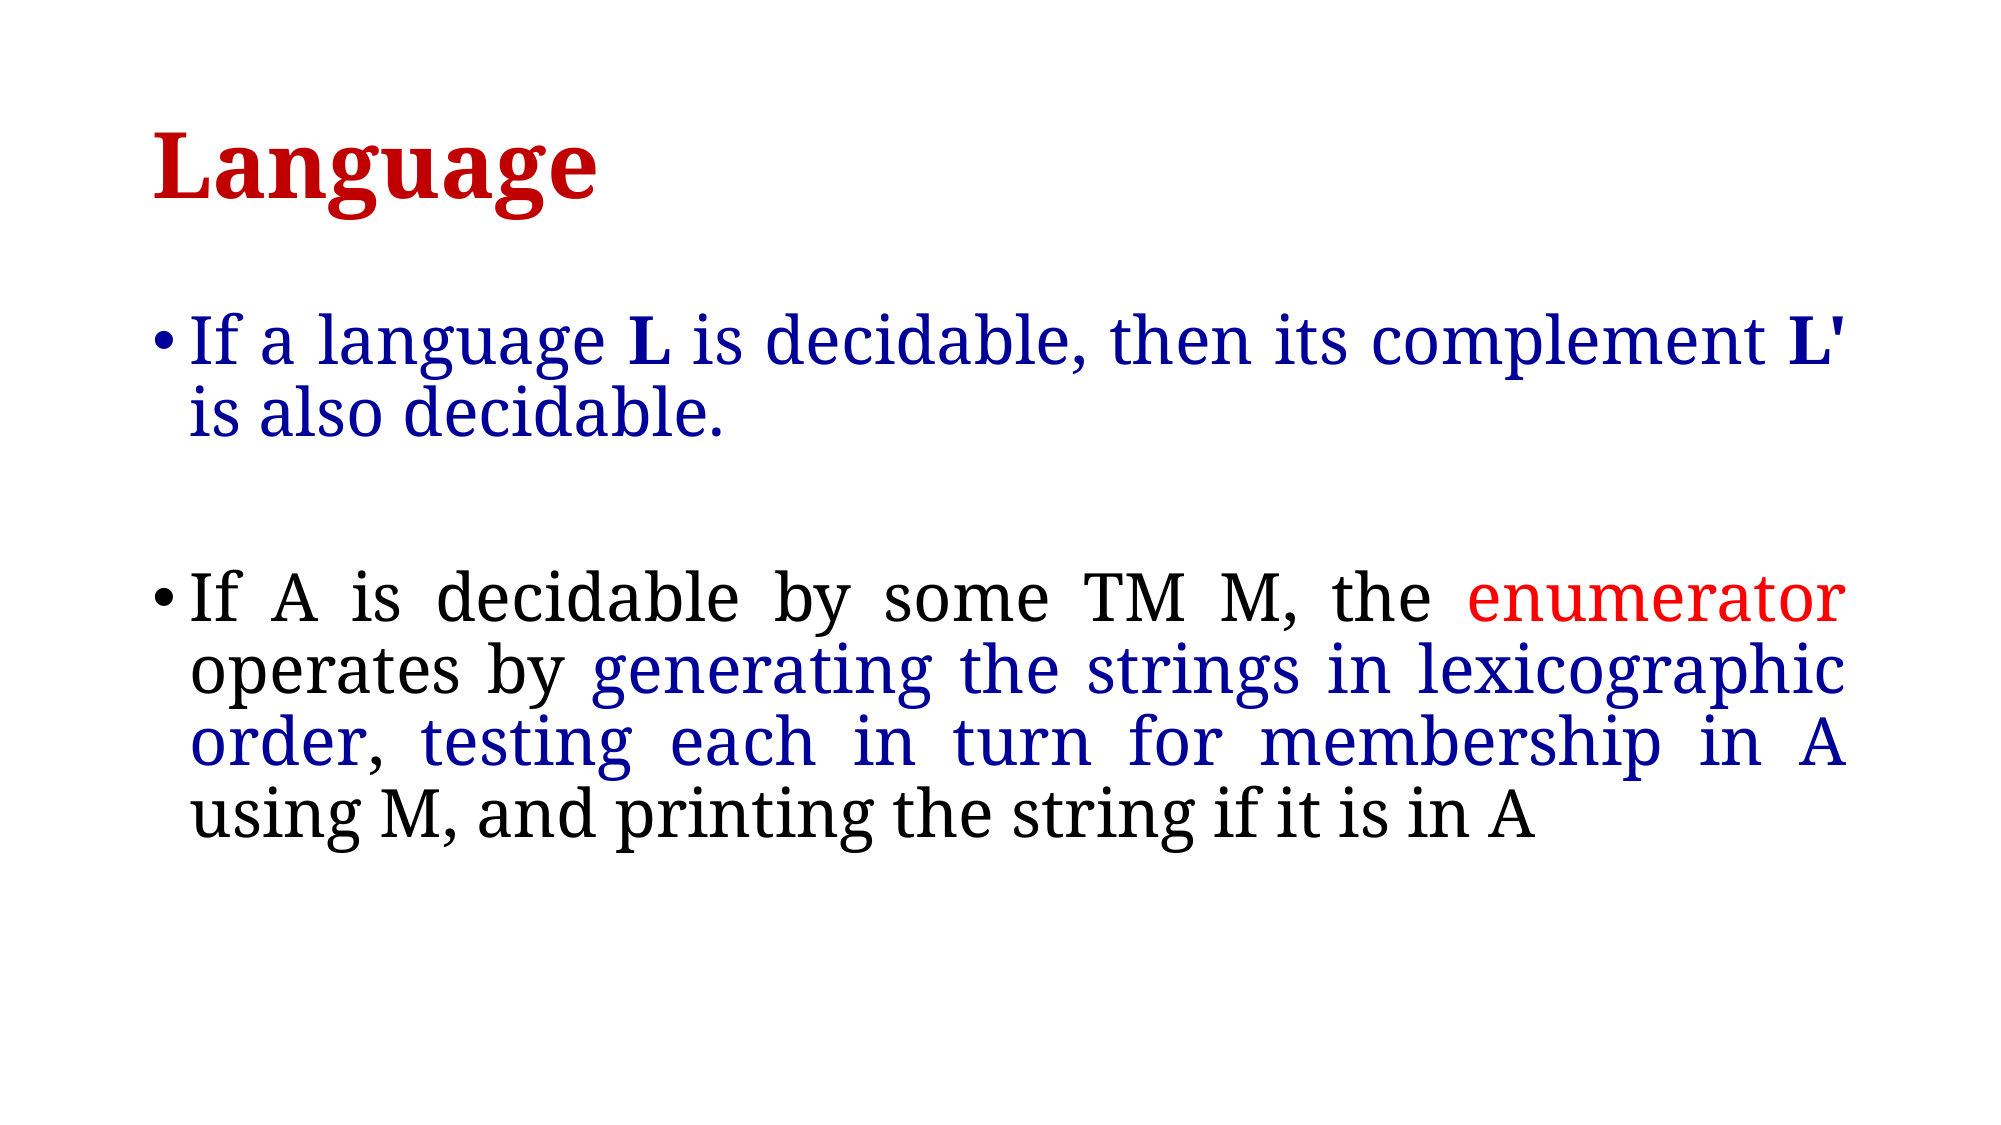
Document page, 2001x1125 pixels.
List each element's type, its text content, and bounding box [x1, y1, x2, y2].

title Language [137, 59, 1863, 278]
list If a language L is decidable, then its complement L' is also decidable. If A is decidable by some TM M, the enumerator operates by generating the strings in lexicographic order, testing each in turn for membership in A using M, and printing the string if it is in A [137, 299, 1863, 1014]
